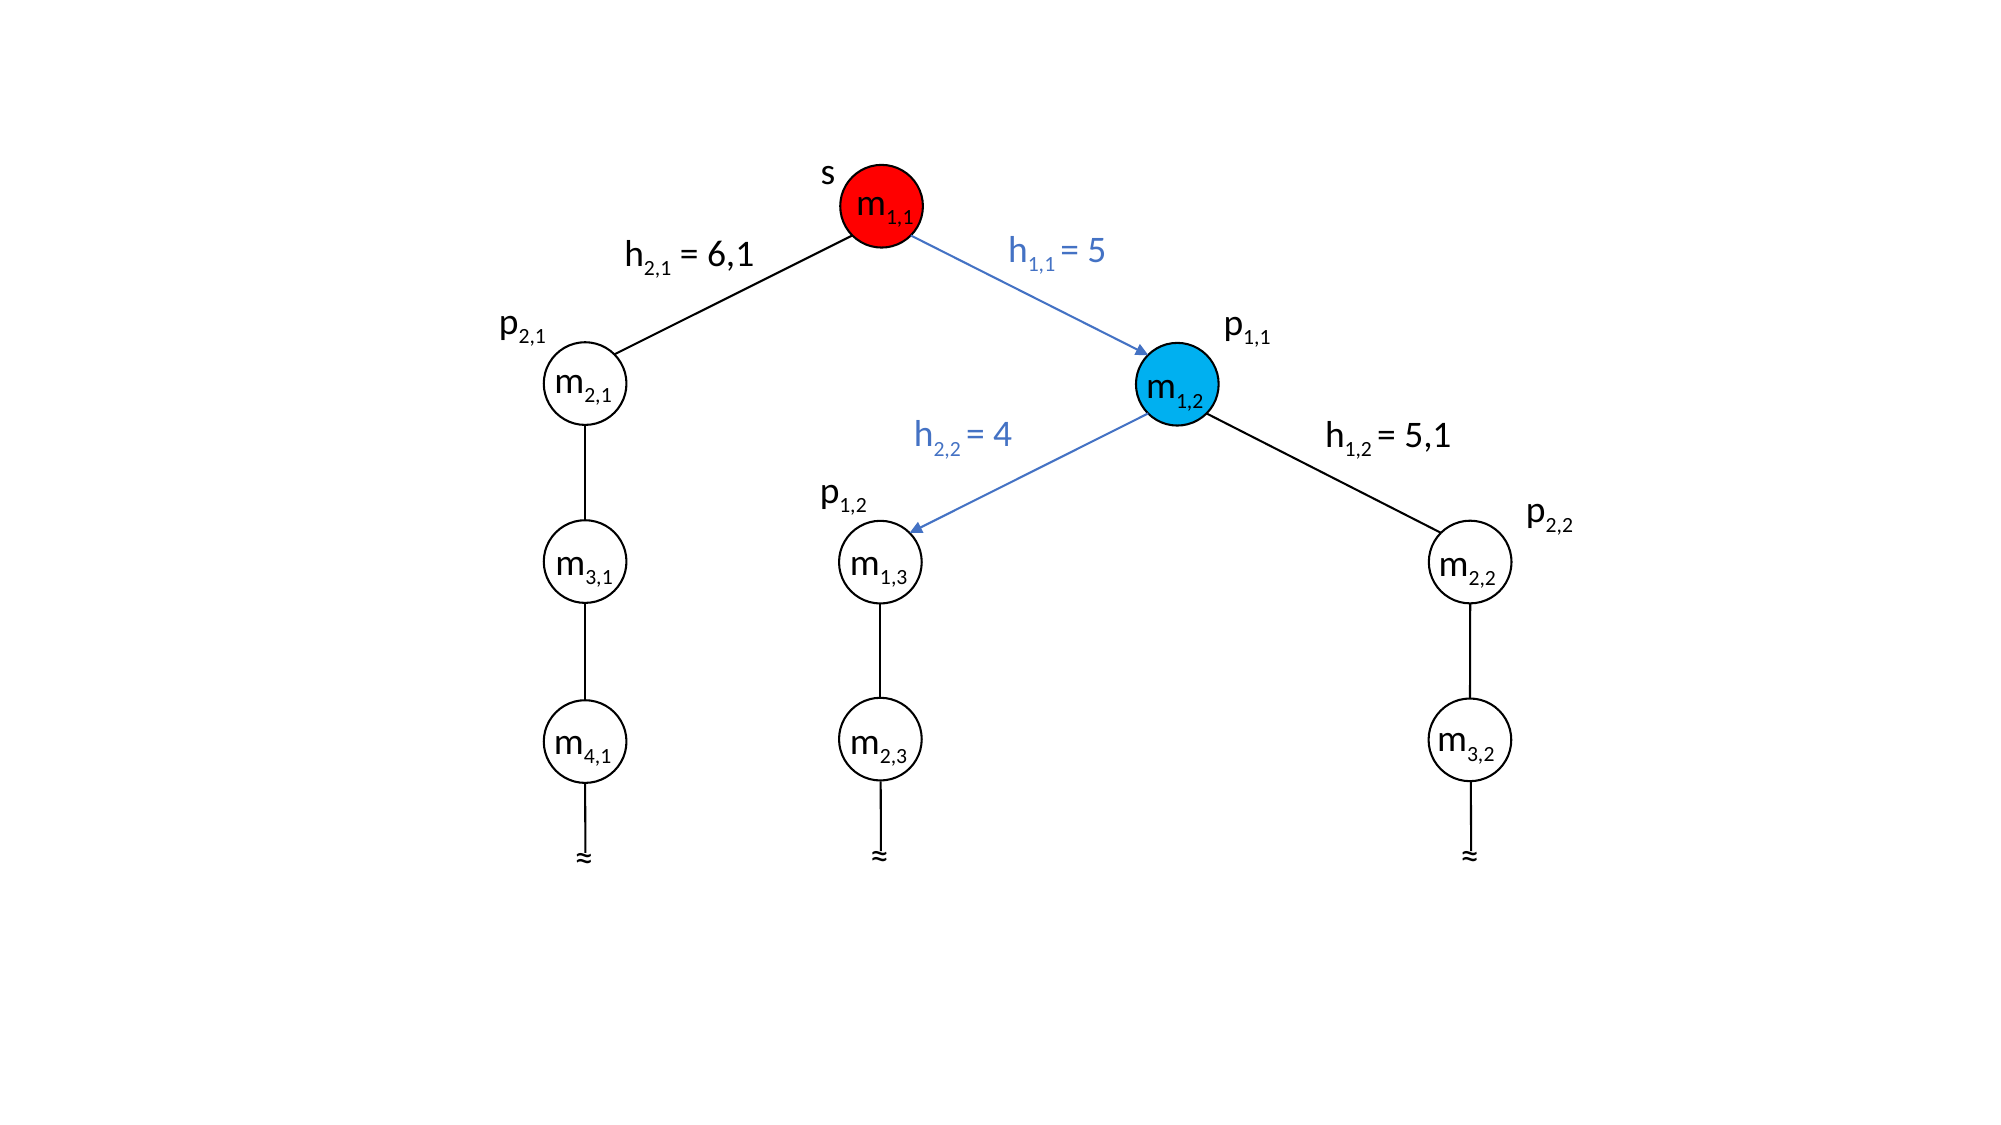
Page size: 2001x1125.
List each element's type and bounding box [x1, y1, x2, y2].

text_box [481, 139, 1591, 886]
